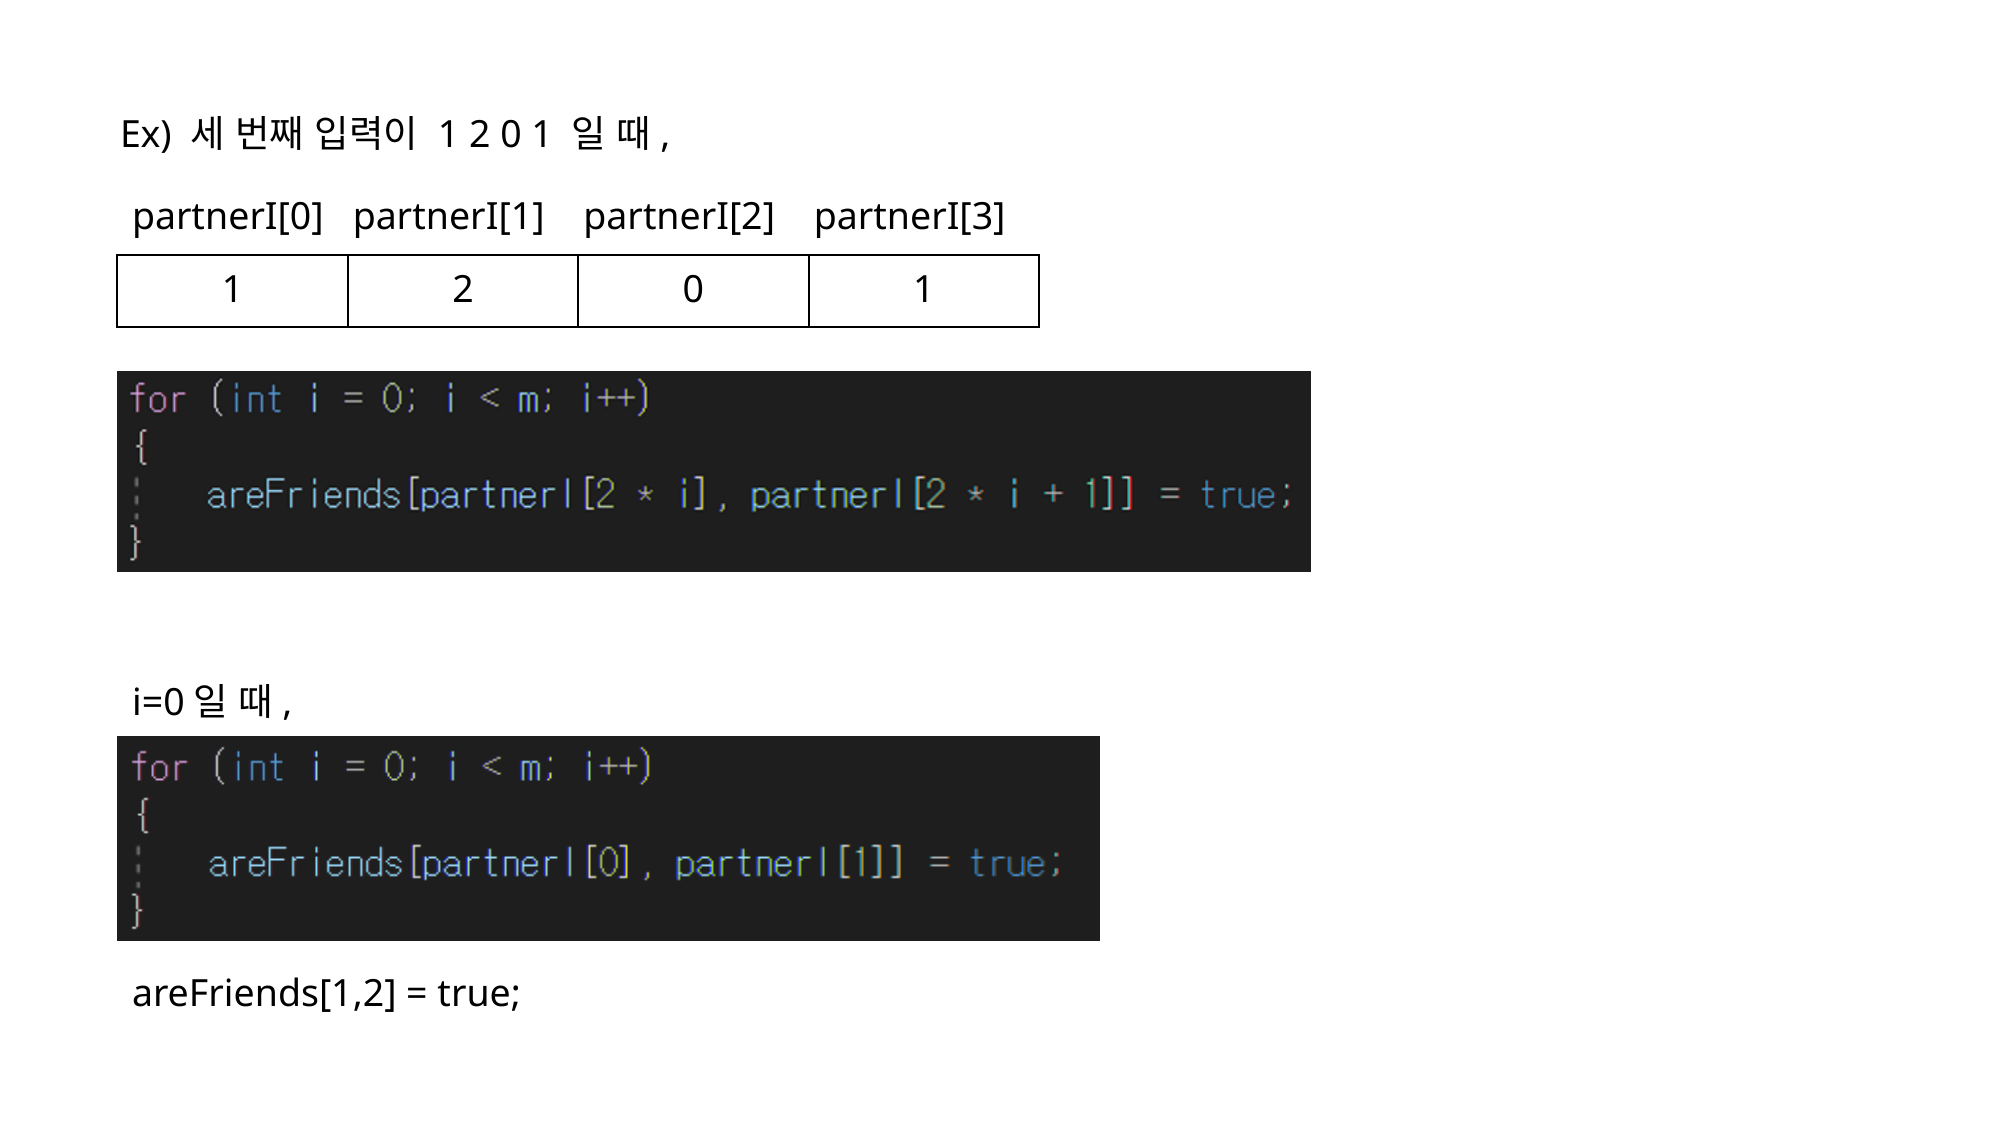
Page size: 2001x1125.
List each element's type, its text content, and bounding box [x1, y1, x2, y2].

table_header 2 [349, 256, 577, 326]
text_box areFriends[1,2] = true; [117, 962, 707, 1022]
text_box Ex) 세 번째 입력이 1 2 0 1 일 때, [105, 102, 1276, 162]
table_header 1 [810, 256, 1038, 326]
text_box i=0일 때, [117, 670, 369, 731]
table_header 1 [118, 256, 347, 326]
table_header 0 [579, 256, 808, 326]
text_box partnerI[0] partnerI[1] partnerI[2] partnerI[3] [117, 184, 1100, 245]
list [117, 371, 1311, 573]
picture [117, 736, 1100, 942]
